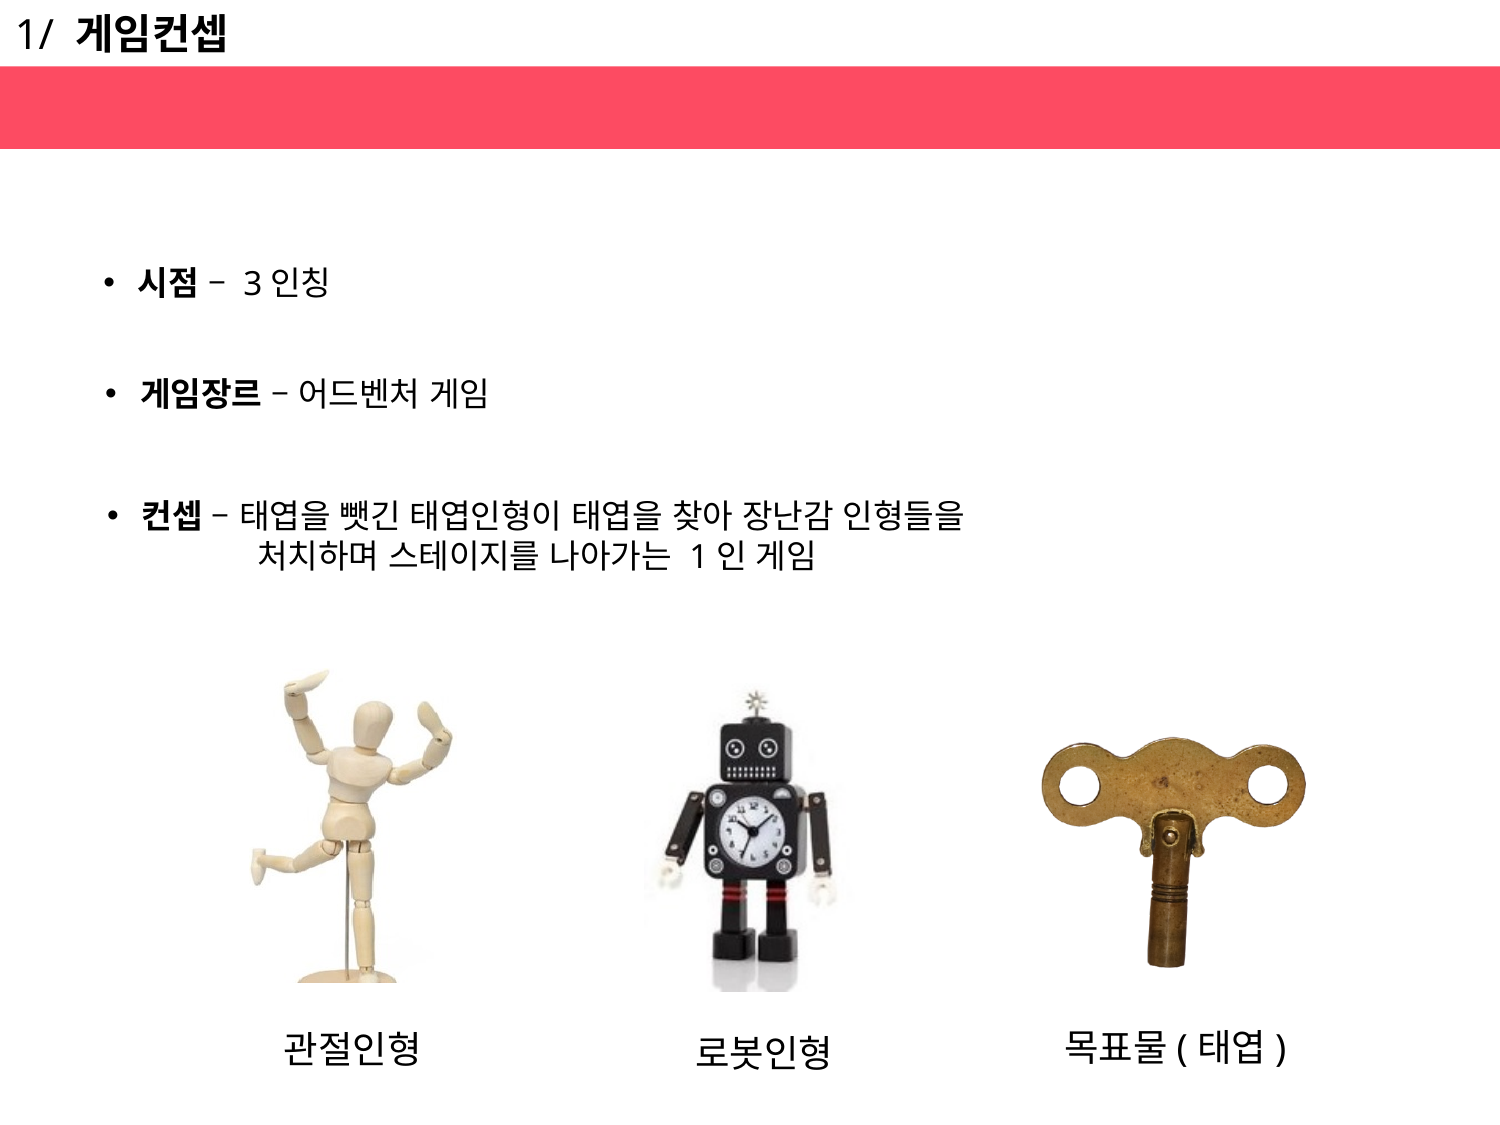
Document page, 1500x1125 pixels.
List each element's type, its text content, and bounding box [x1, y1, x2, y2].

picture [1033, 719, 1318, 978]
picture [248, 668, 457, 983]
text_box 게임장르 – 어드벤처 게임 [90, 366, 658, 421]
text_box 1/ 게임컨셉 [0, 0, 502, 65]
picture [644, 683, 856, 992]
text_box 목표물(태엽) [1049, 1016, 1301, 1077]
text_box 관절인형 [268, 1019, 437, 1079]
text_box 컨셉 – 태엽을 뺏긴 태엽인형이 태엽을 찾아 장난감 인형들을 처치하며 스테이지를 나아가는 1인 게임 [92, 488, 1152, 583]
text_box [0, 64, 1500, 151]
text_box 로봇인형 [680, 1023, 849, 1083]
text_box 시점 – 3인칭 [88, 254, 656, 310]
